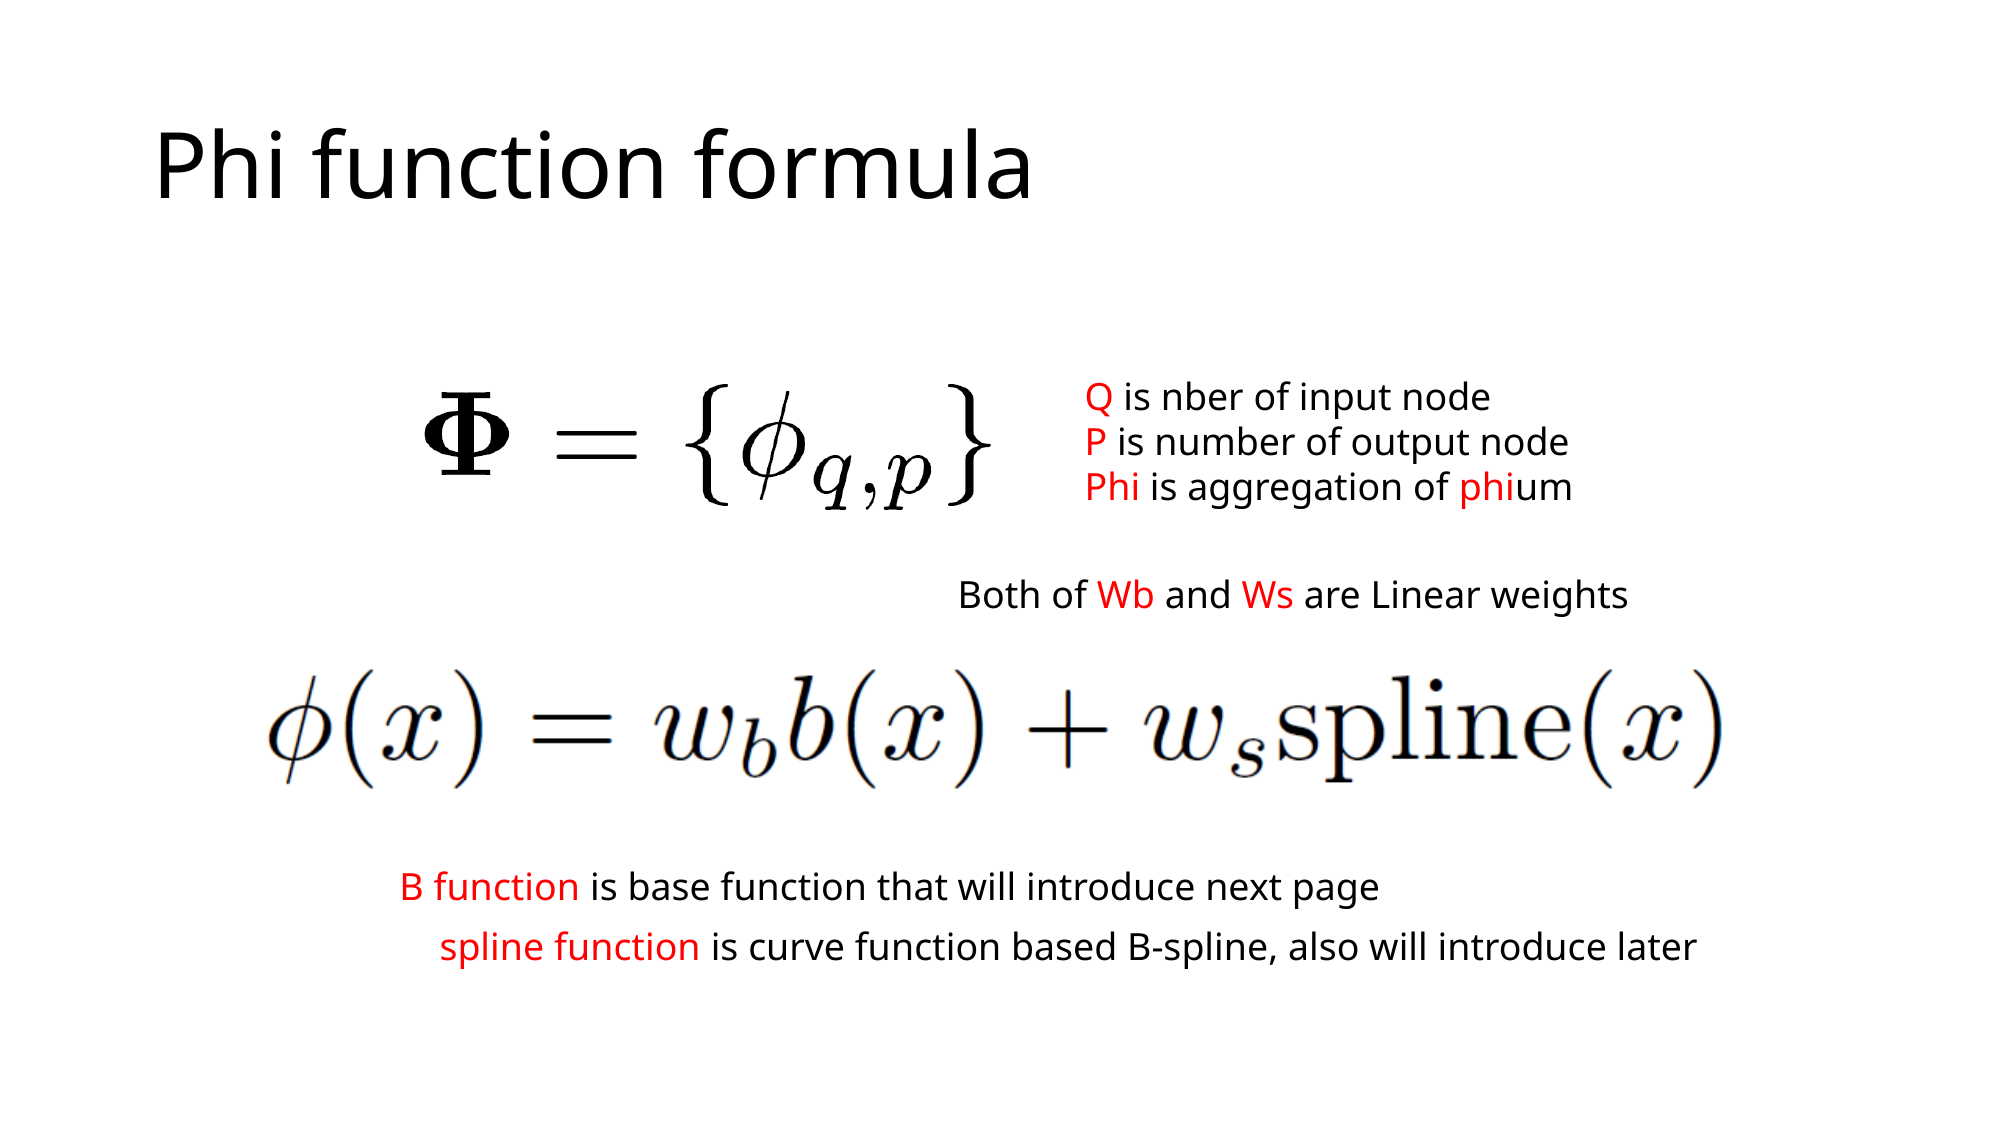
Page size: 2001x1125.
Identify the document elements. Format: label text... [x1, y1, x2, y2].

text_box spline function is curve function based B-spline, also will introduce later [424, 915, 1714, 976]
picture [226, 632, 1734, 814]
text_box Both of Wb and Ws are Linear weights [942, 563, 1645, 624]
picture [387, 356, 1000, 542]
text_box Q is nber of input node P is number of output node Phi is aggregation of phium [1069, 365, 1589, 516]
title Phi function formula [137, 59, 1863, 278]
text_box B function is base function that will introduce next page [384, 855, 1396, 915]
